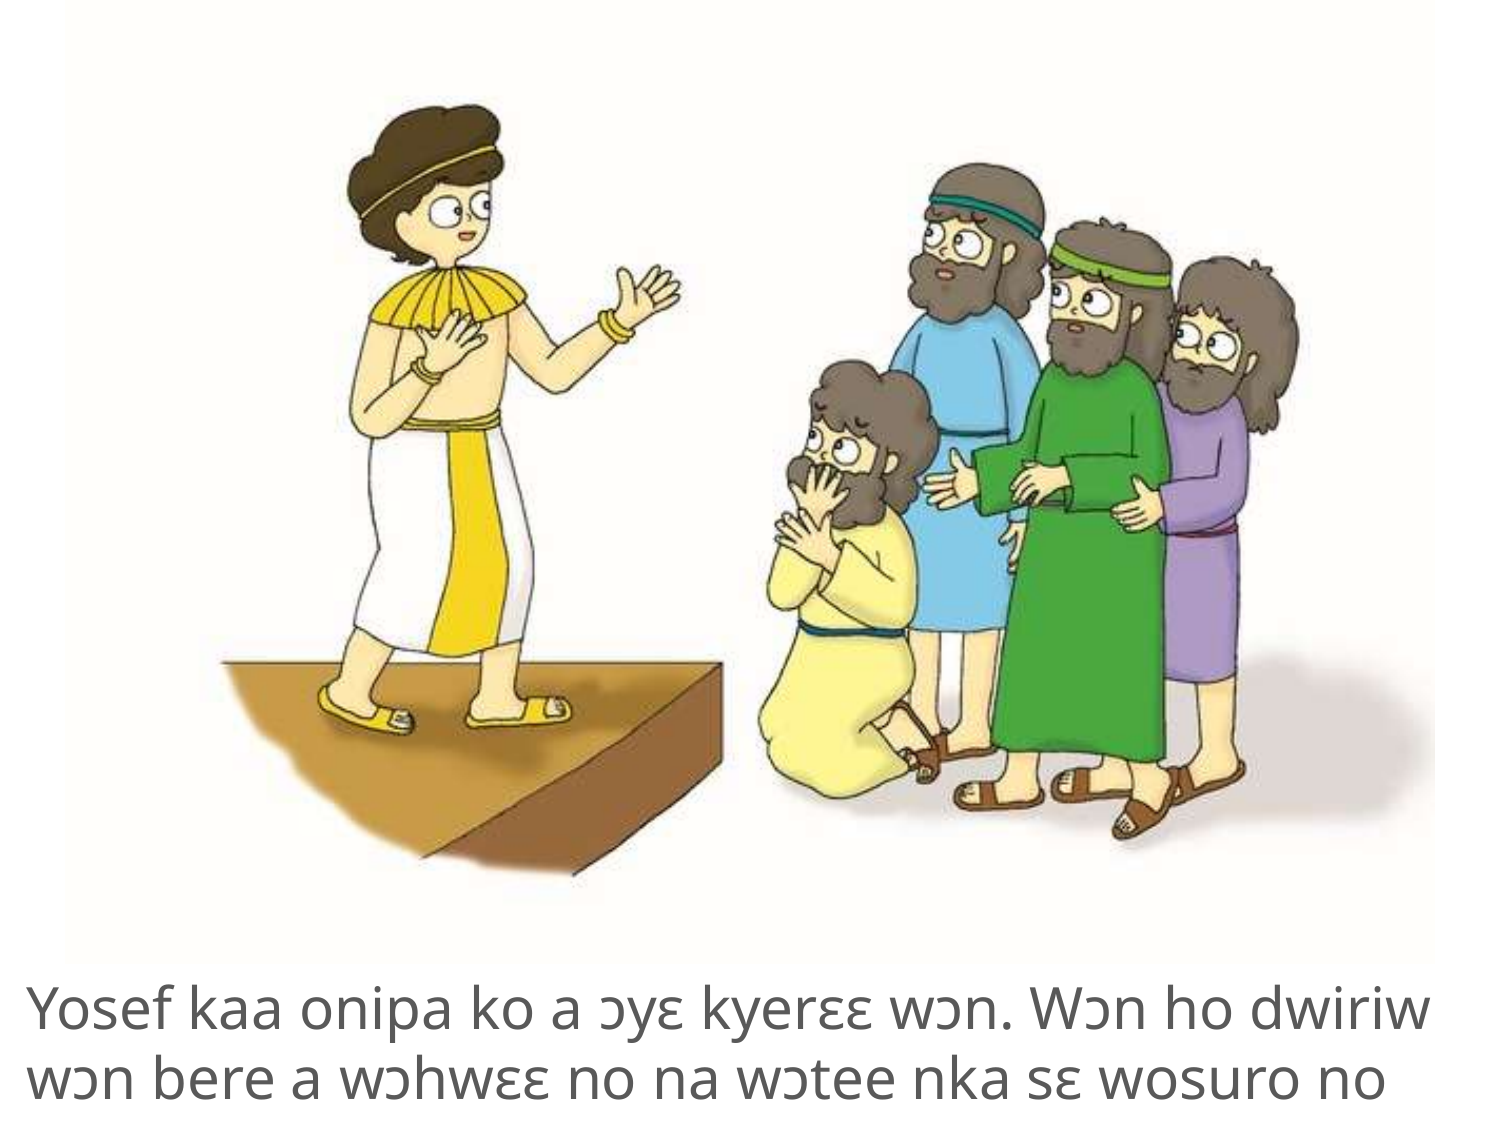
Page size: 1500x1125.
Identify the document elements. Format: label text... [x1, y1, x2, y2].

picture [64, 0, 1436, 965]
text_box Yosef kaa onipa ko a ɔyɛ kyerɛɛ wɔn. Wɔn ho dwiriw wɔn bere a wɔhwɛɛ no na wɔtee nka sɛ wosuro no [11, 964, 1498, 1119]
